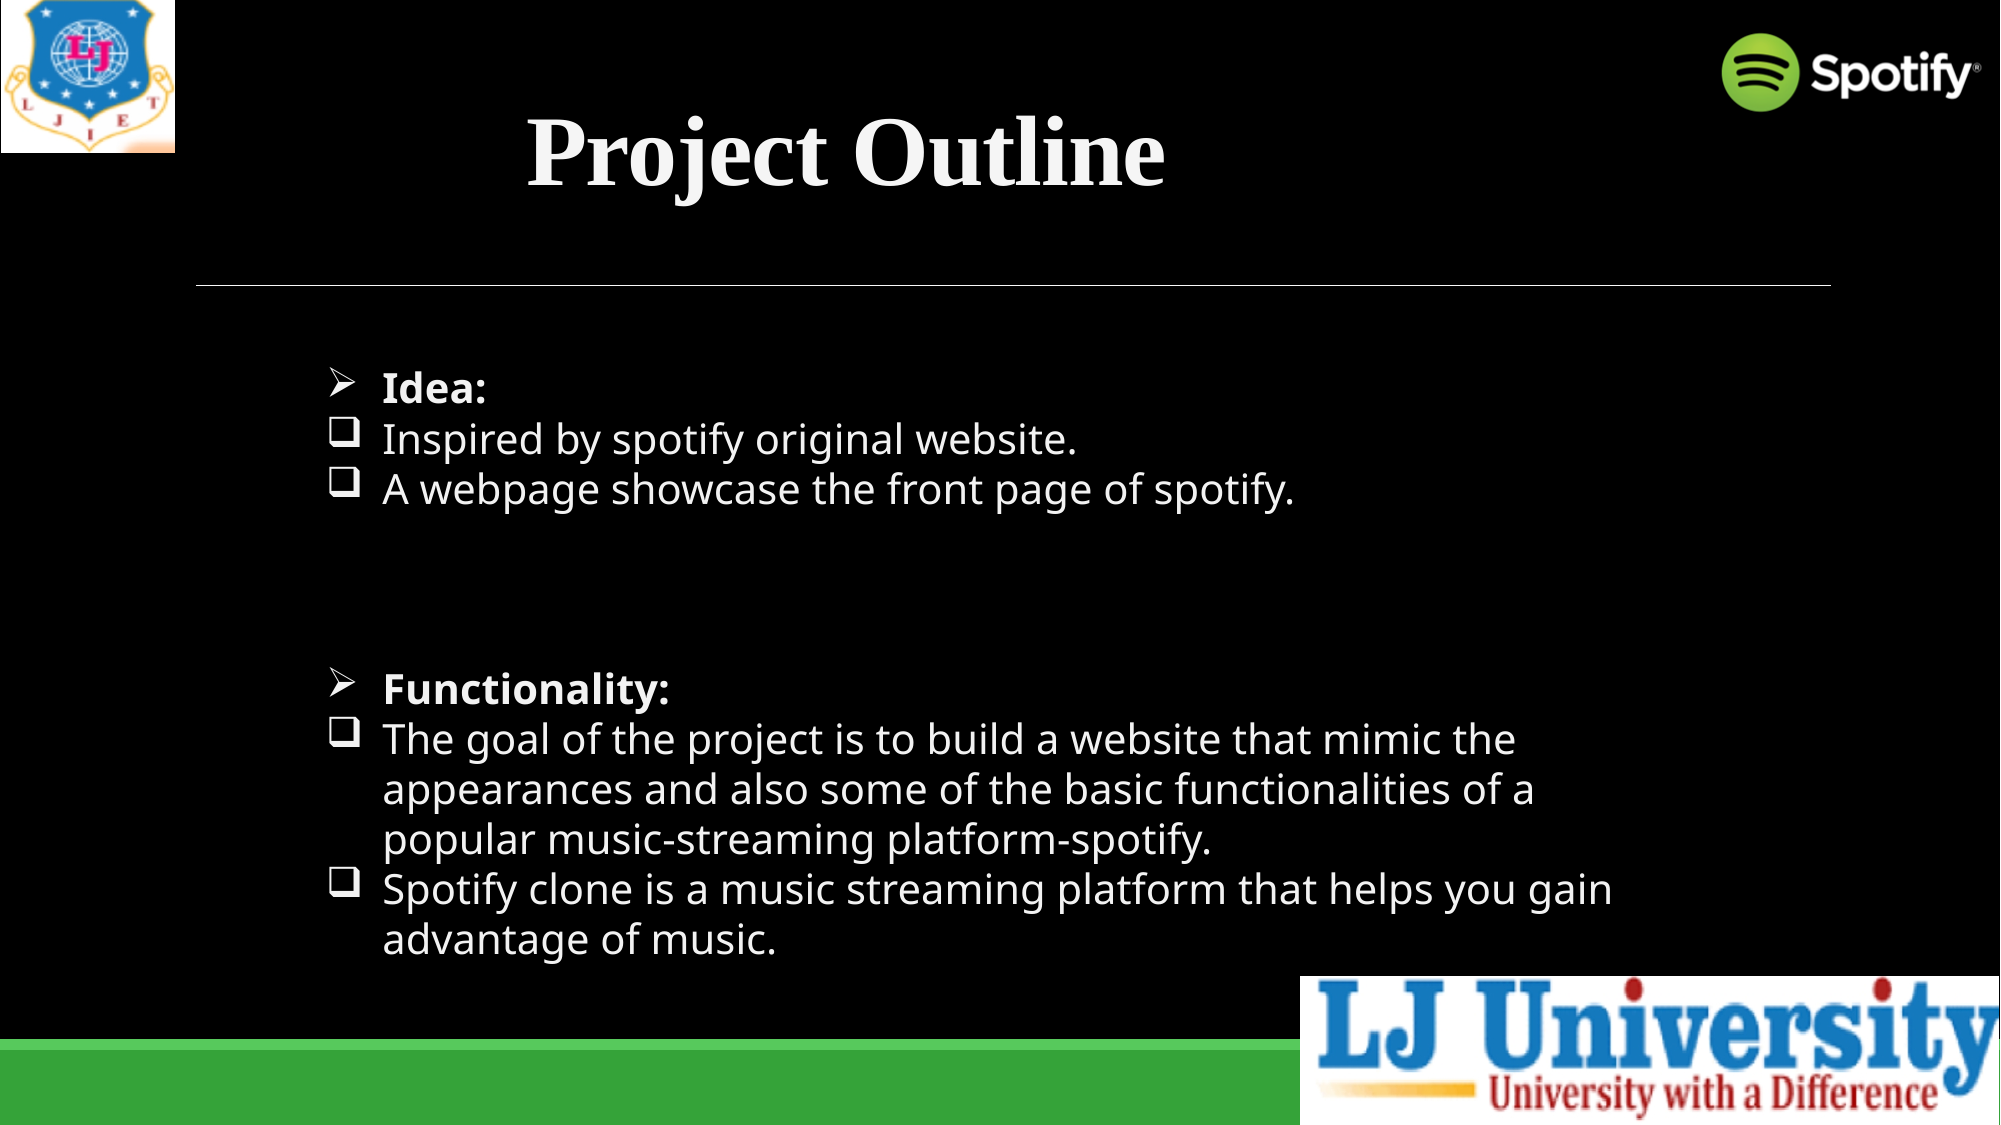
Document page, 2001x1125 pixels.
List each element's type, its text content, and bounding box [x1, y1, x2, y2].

picture [0, 0, 175, 154]
picture [1299, 975, 1999, 1125]
picture [1703, 5, 2000, 141]
text_box Idea: Inspired by spotify original website. A webpage showcase the front page of spotify. Functionality: The goal of the project is to build a website that mimic the appearances and also some of the basic functionalities of a popular music-streaming platform-spotify. Spotify clone is a music streaming platform that helps you gain advantage of music. [311, 354, 1650, 970]
title Project Outline [424, 82, 1270, 214]
